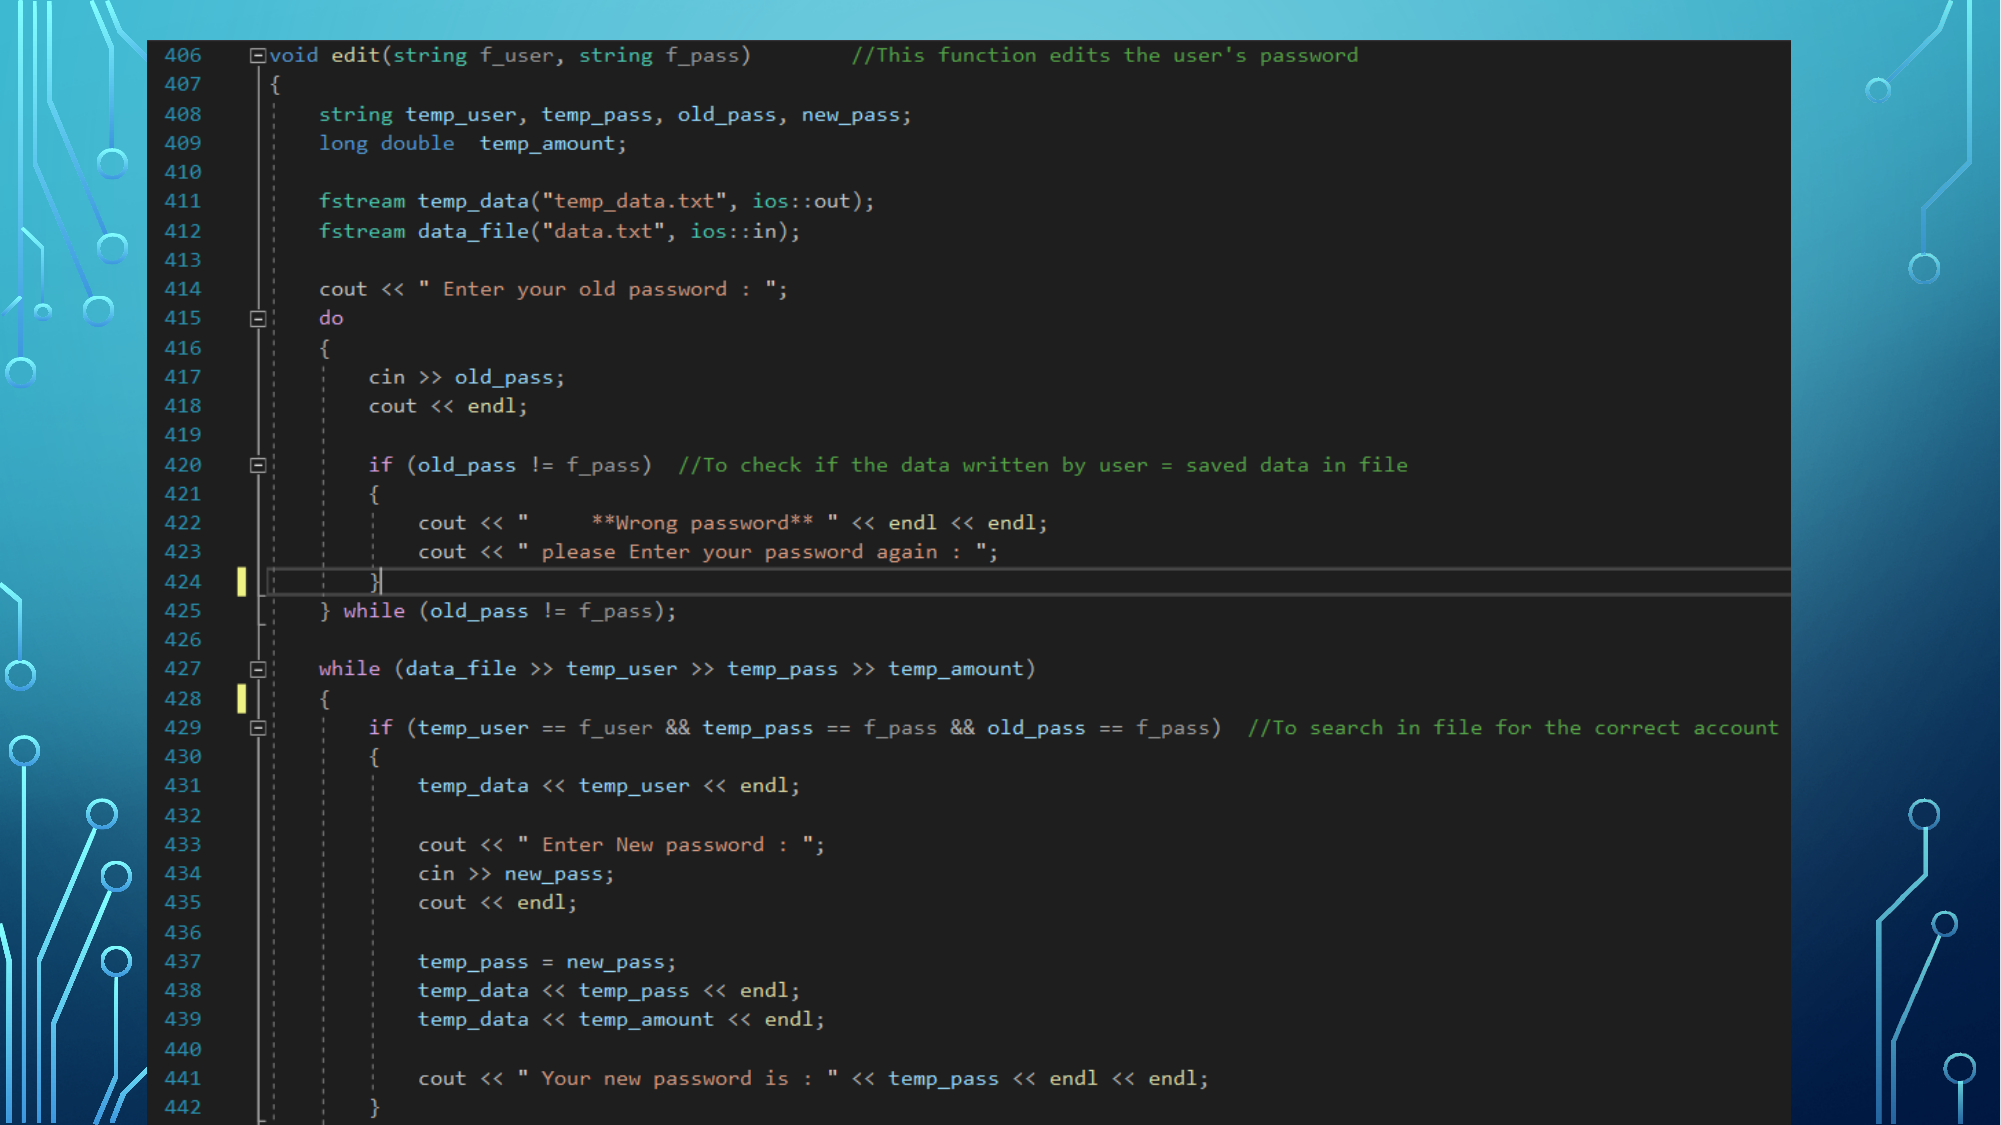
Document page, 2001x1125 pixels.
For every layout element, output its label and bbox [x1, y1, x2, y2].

picture [147, 40, 1791, 1125]
